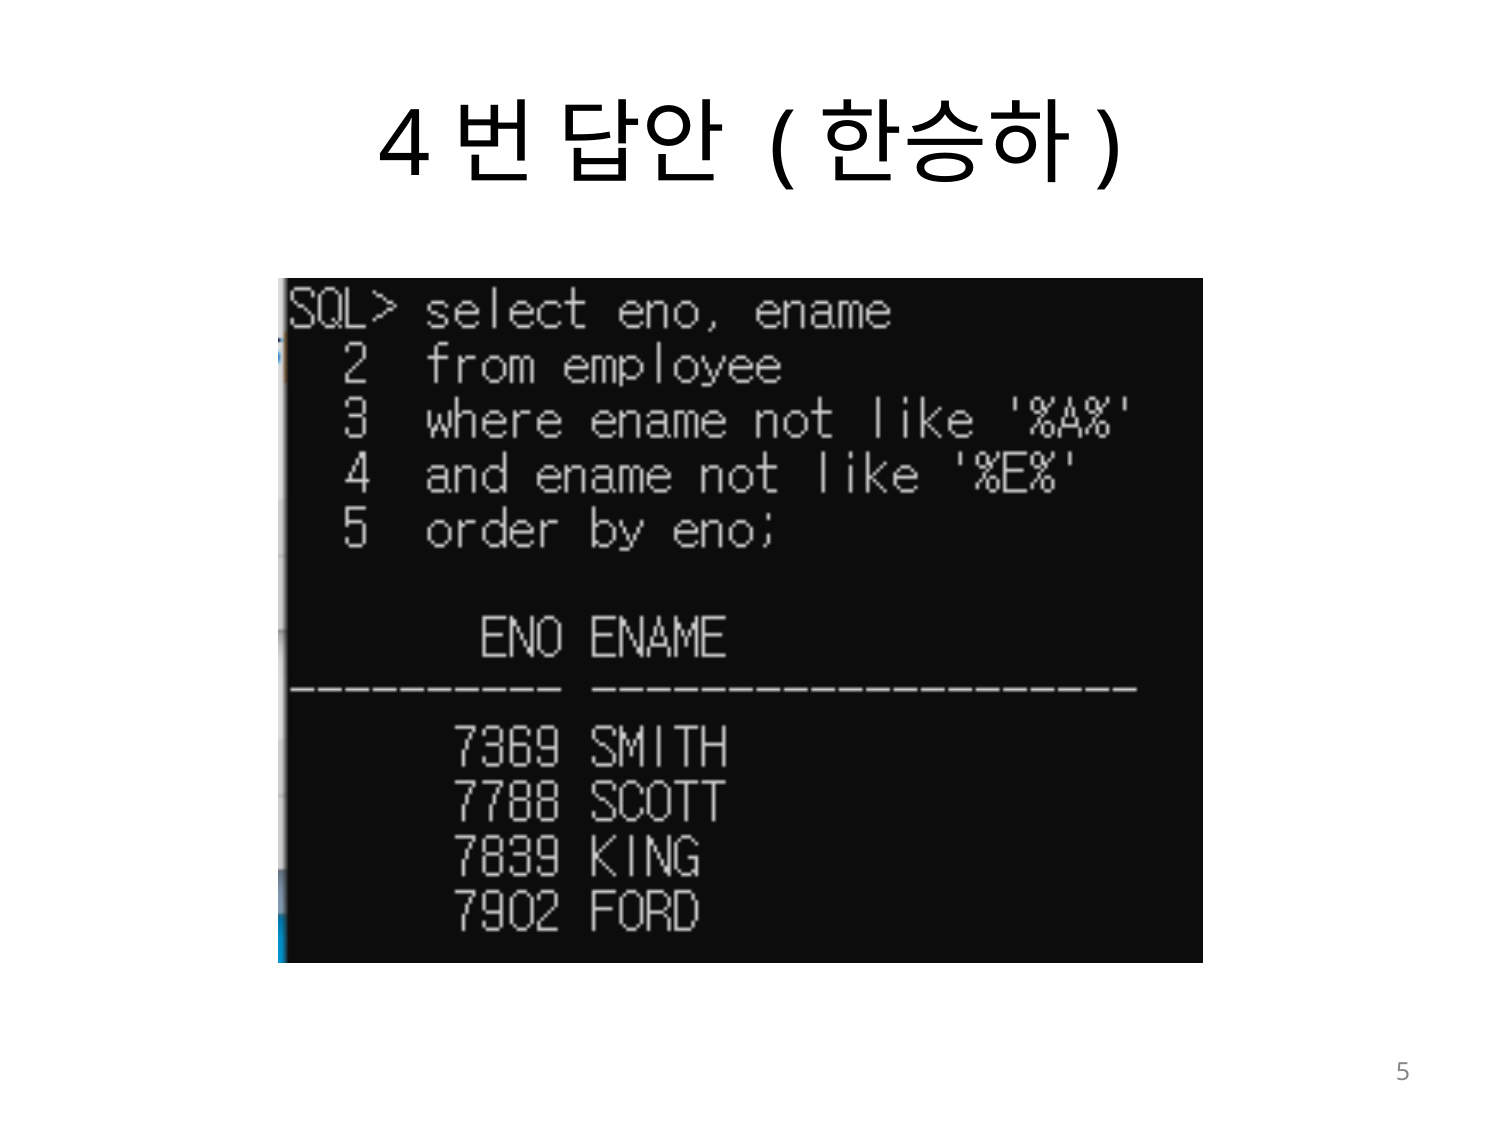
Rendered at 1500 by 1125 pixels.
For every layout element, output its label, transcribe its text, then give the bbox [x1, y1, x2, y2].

picture [278, 278, 1203, 963]
title 4번 답안 (한승하) [75, 45, 1425, 233]
text_box ‹#› [1074, 1042, 1425, 1103]
